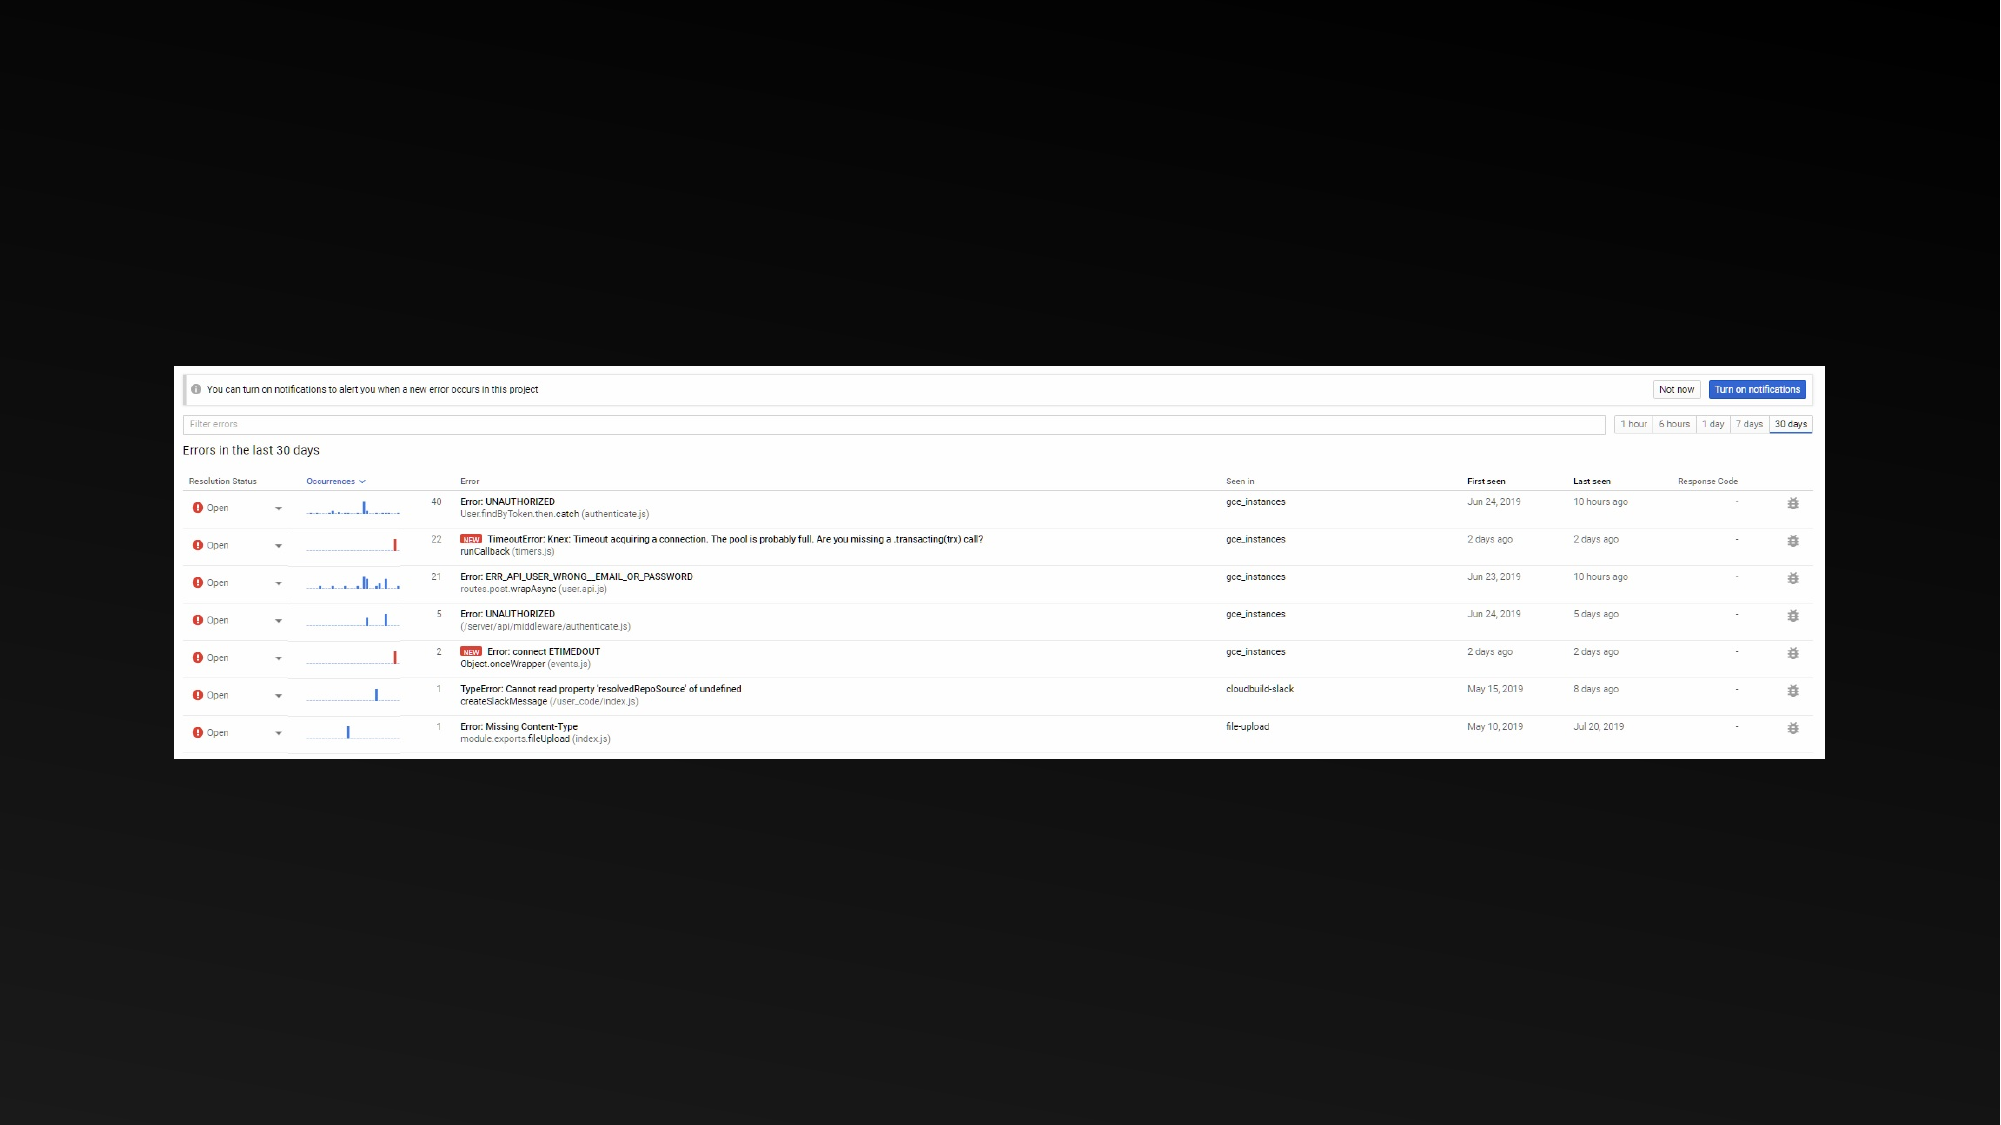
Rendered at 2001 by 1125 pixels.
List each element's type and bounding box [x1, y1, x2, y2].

picture [174, 366, 1825, 759]
